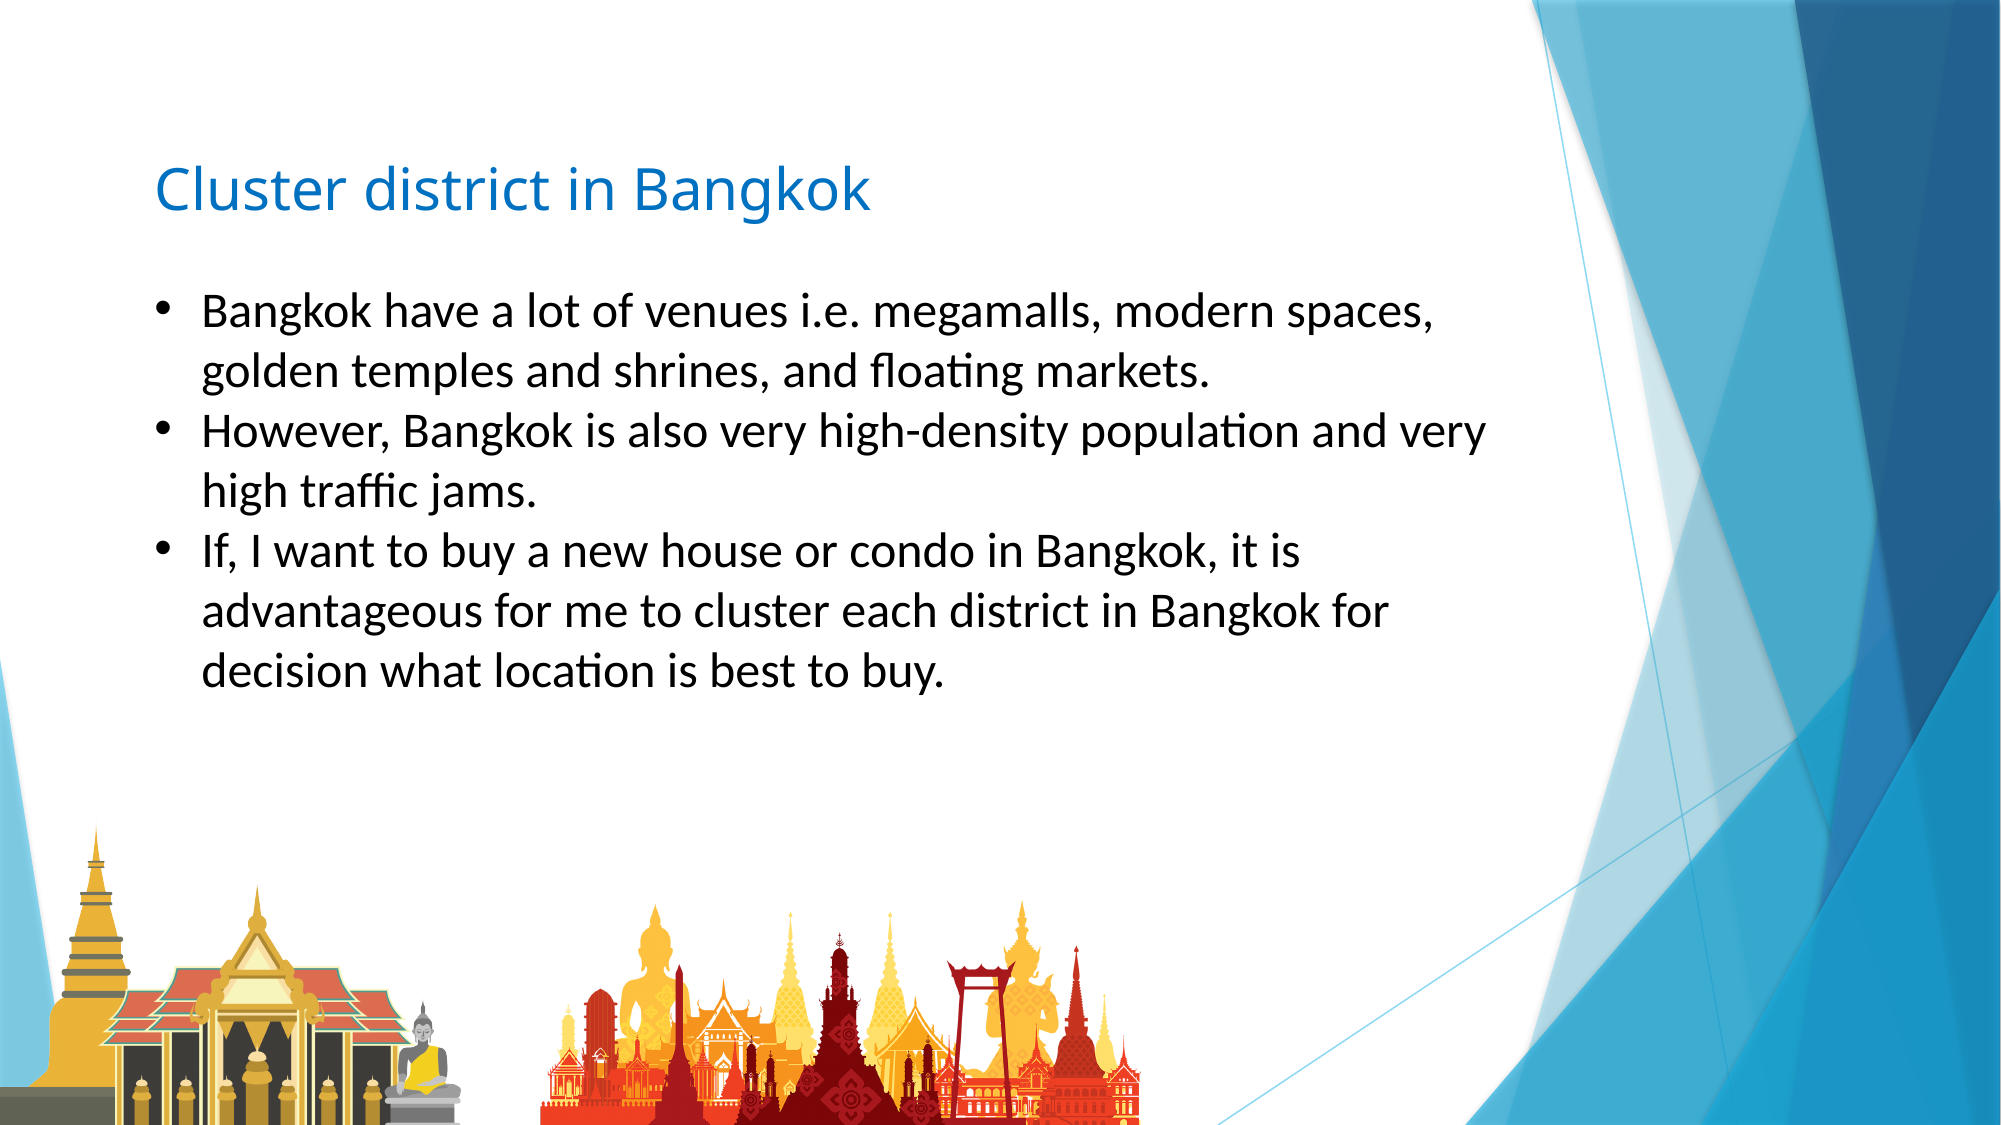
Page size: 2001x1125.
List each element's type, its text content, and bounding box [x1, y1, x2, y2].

text_box Cluster district in Bangkok [139, 144, 1141, 230]
picture [0, 816, 462, 1125]
text_box Bangkok have a lot of venues i.e. megamalls, modern spaces, golden temples and shrines, and floating markets. However, Bangkok is also very high-density population and very high traffic jams. If, I want to buy a new house or condo in Bangkok, it is advantageous for me to cluster each district in Bangkok for decision what location is best to buy. [139, 269, 1542, 765]
picture [513, 862, 1168, 1125]
